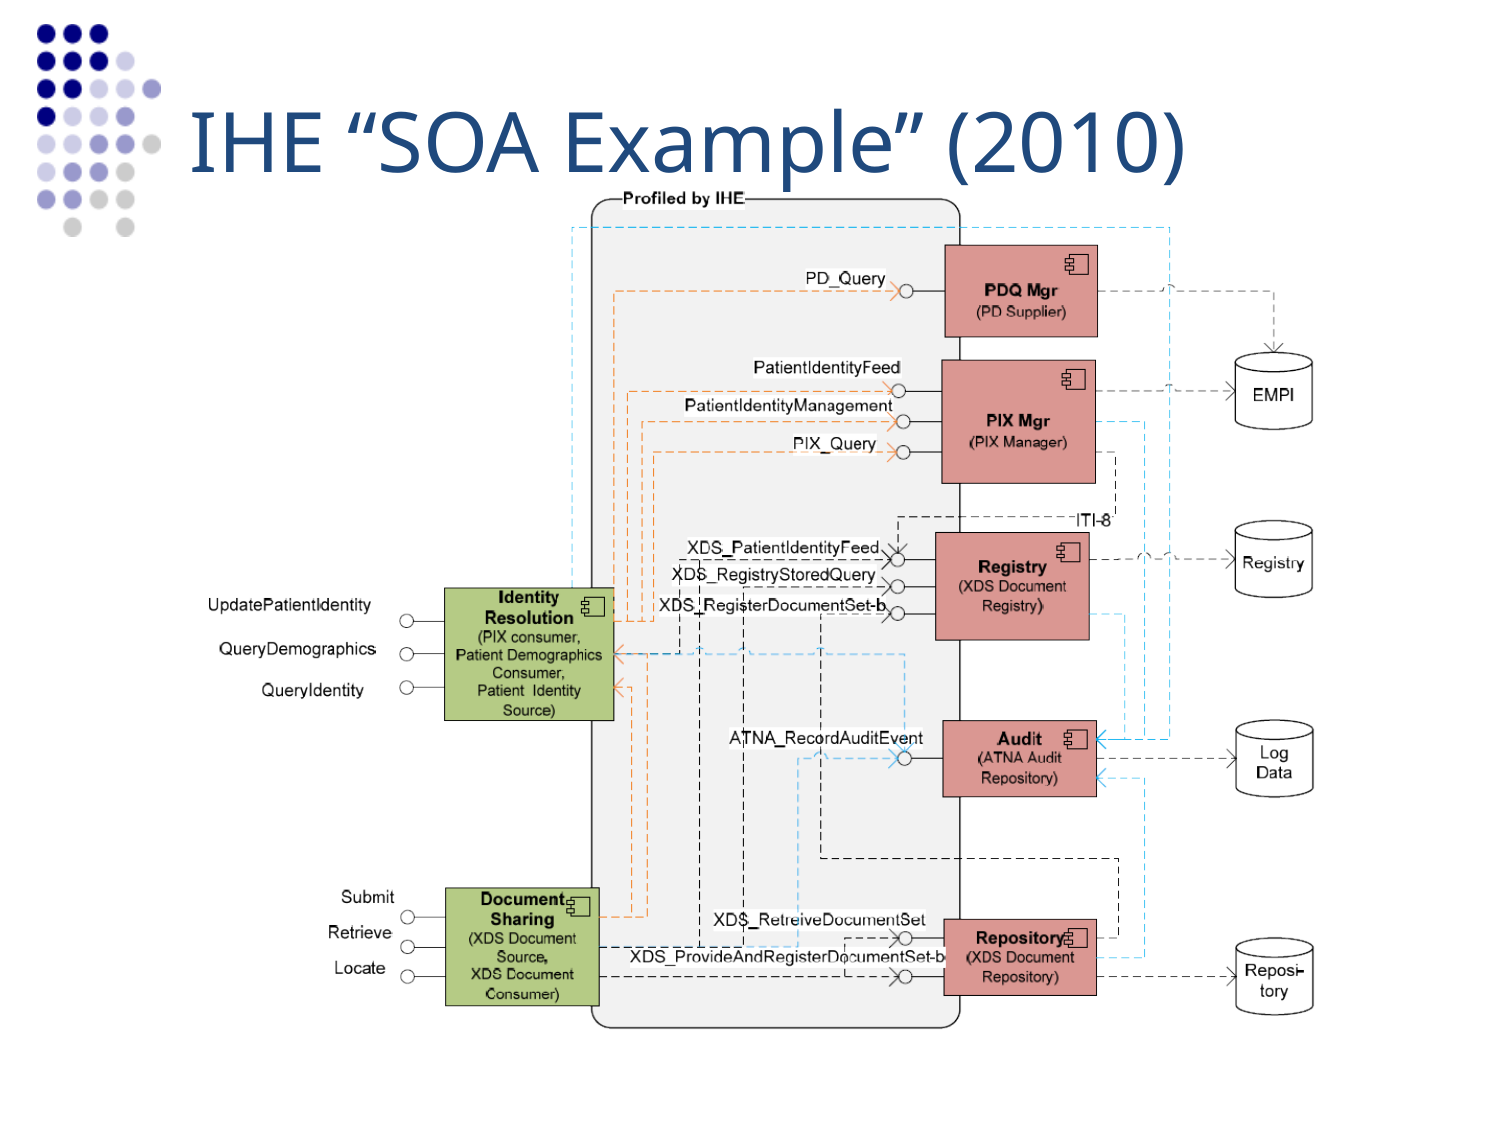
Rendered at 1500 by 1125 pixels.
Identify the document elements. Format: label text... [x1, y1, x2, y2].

picture [37, 24, 161, 237]
title IHE “SOA Example” (2010) [174, 45, 1425, 233]
picture [174, 162, 1420, 1040]
